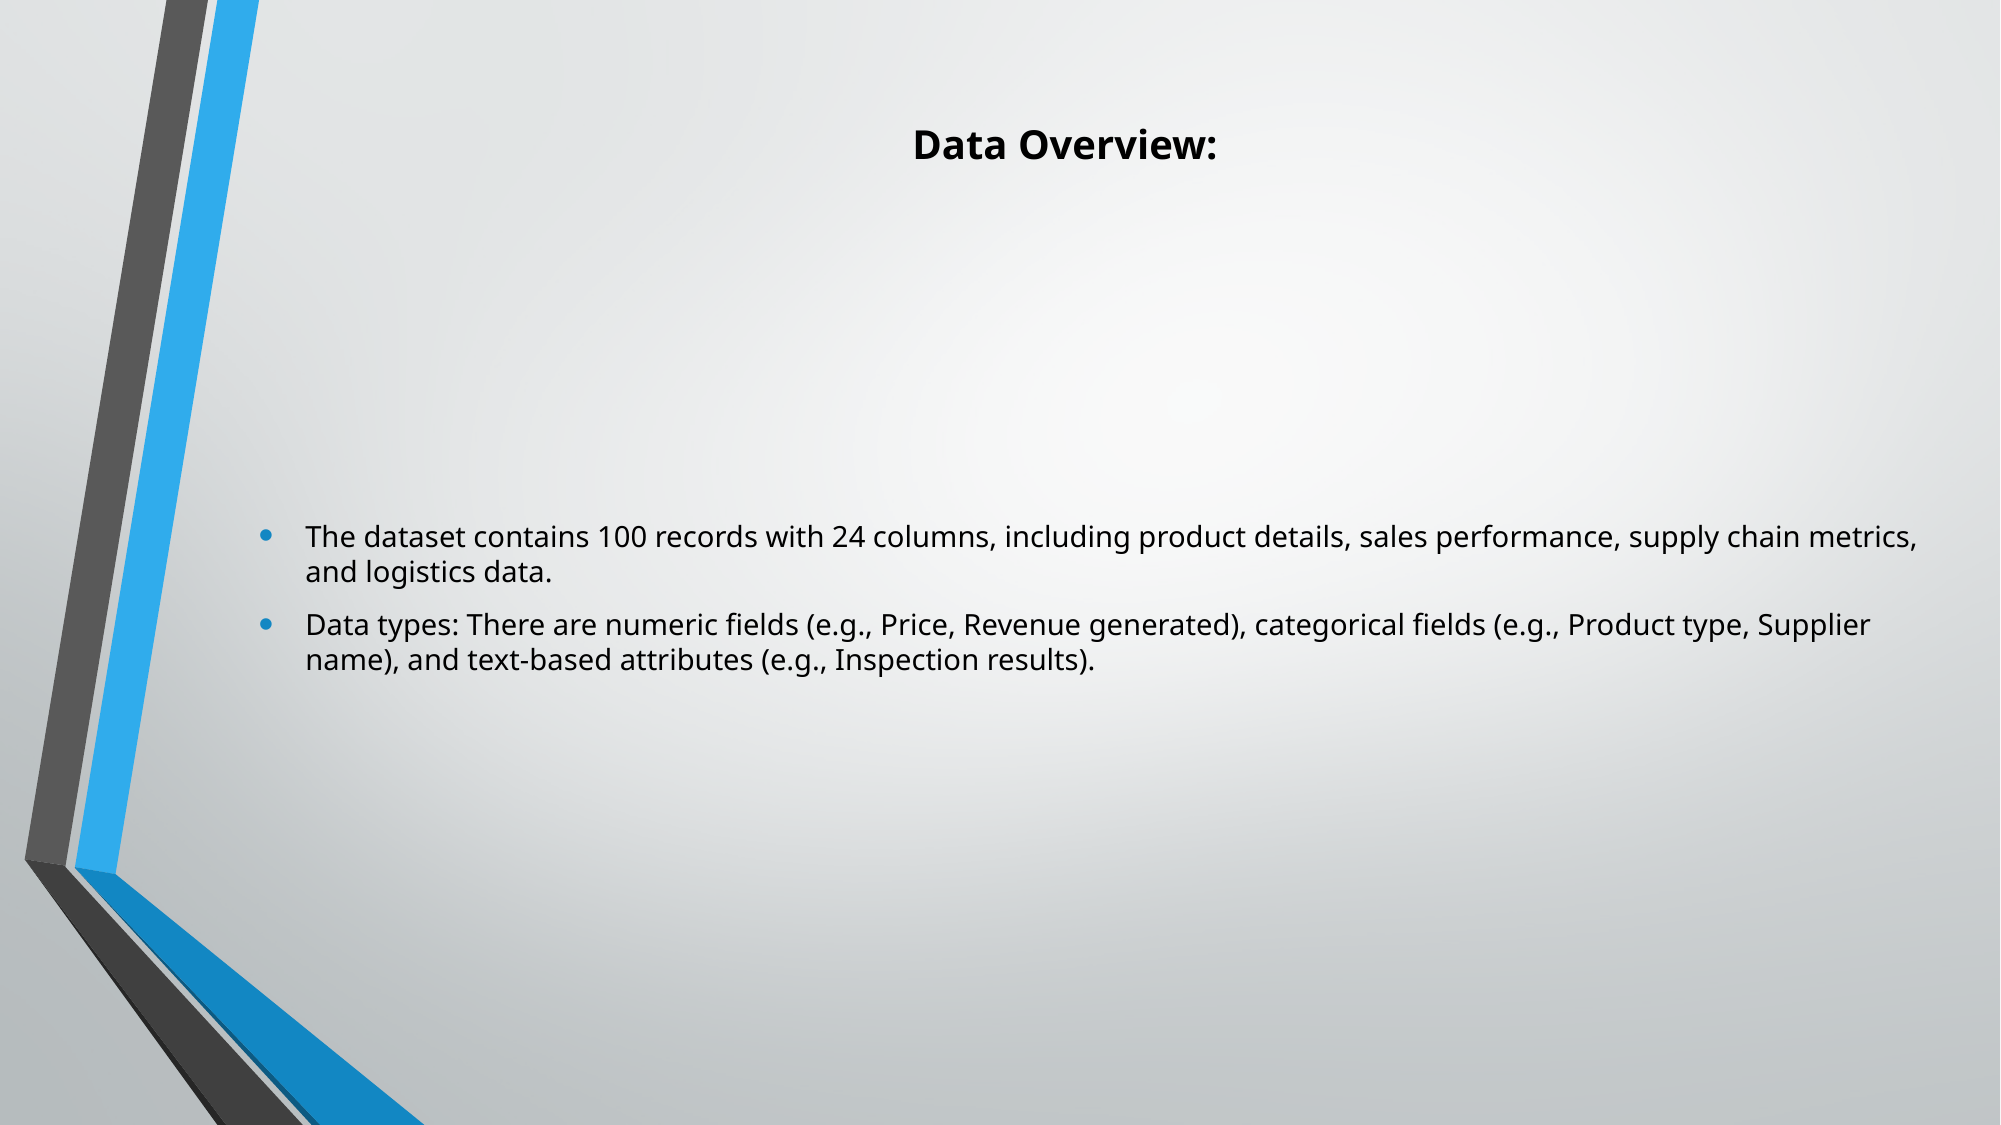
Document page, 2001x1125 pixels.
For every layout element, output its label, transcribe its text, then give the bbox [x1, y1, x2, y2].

title Data Overview: [243, 112, 1887, 224]
list The dataset contains 100 records with 24 columns, including product details, sales performance, supply chain metrics, and logistics data. Data types: There are numeric fields (e.g., Price, Revenue generated), categorical fields (e.g., Product type, Supplier name), and text-based attributes (e.g., Inspection results). [243, 270, 1975, 924]
